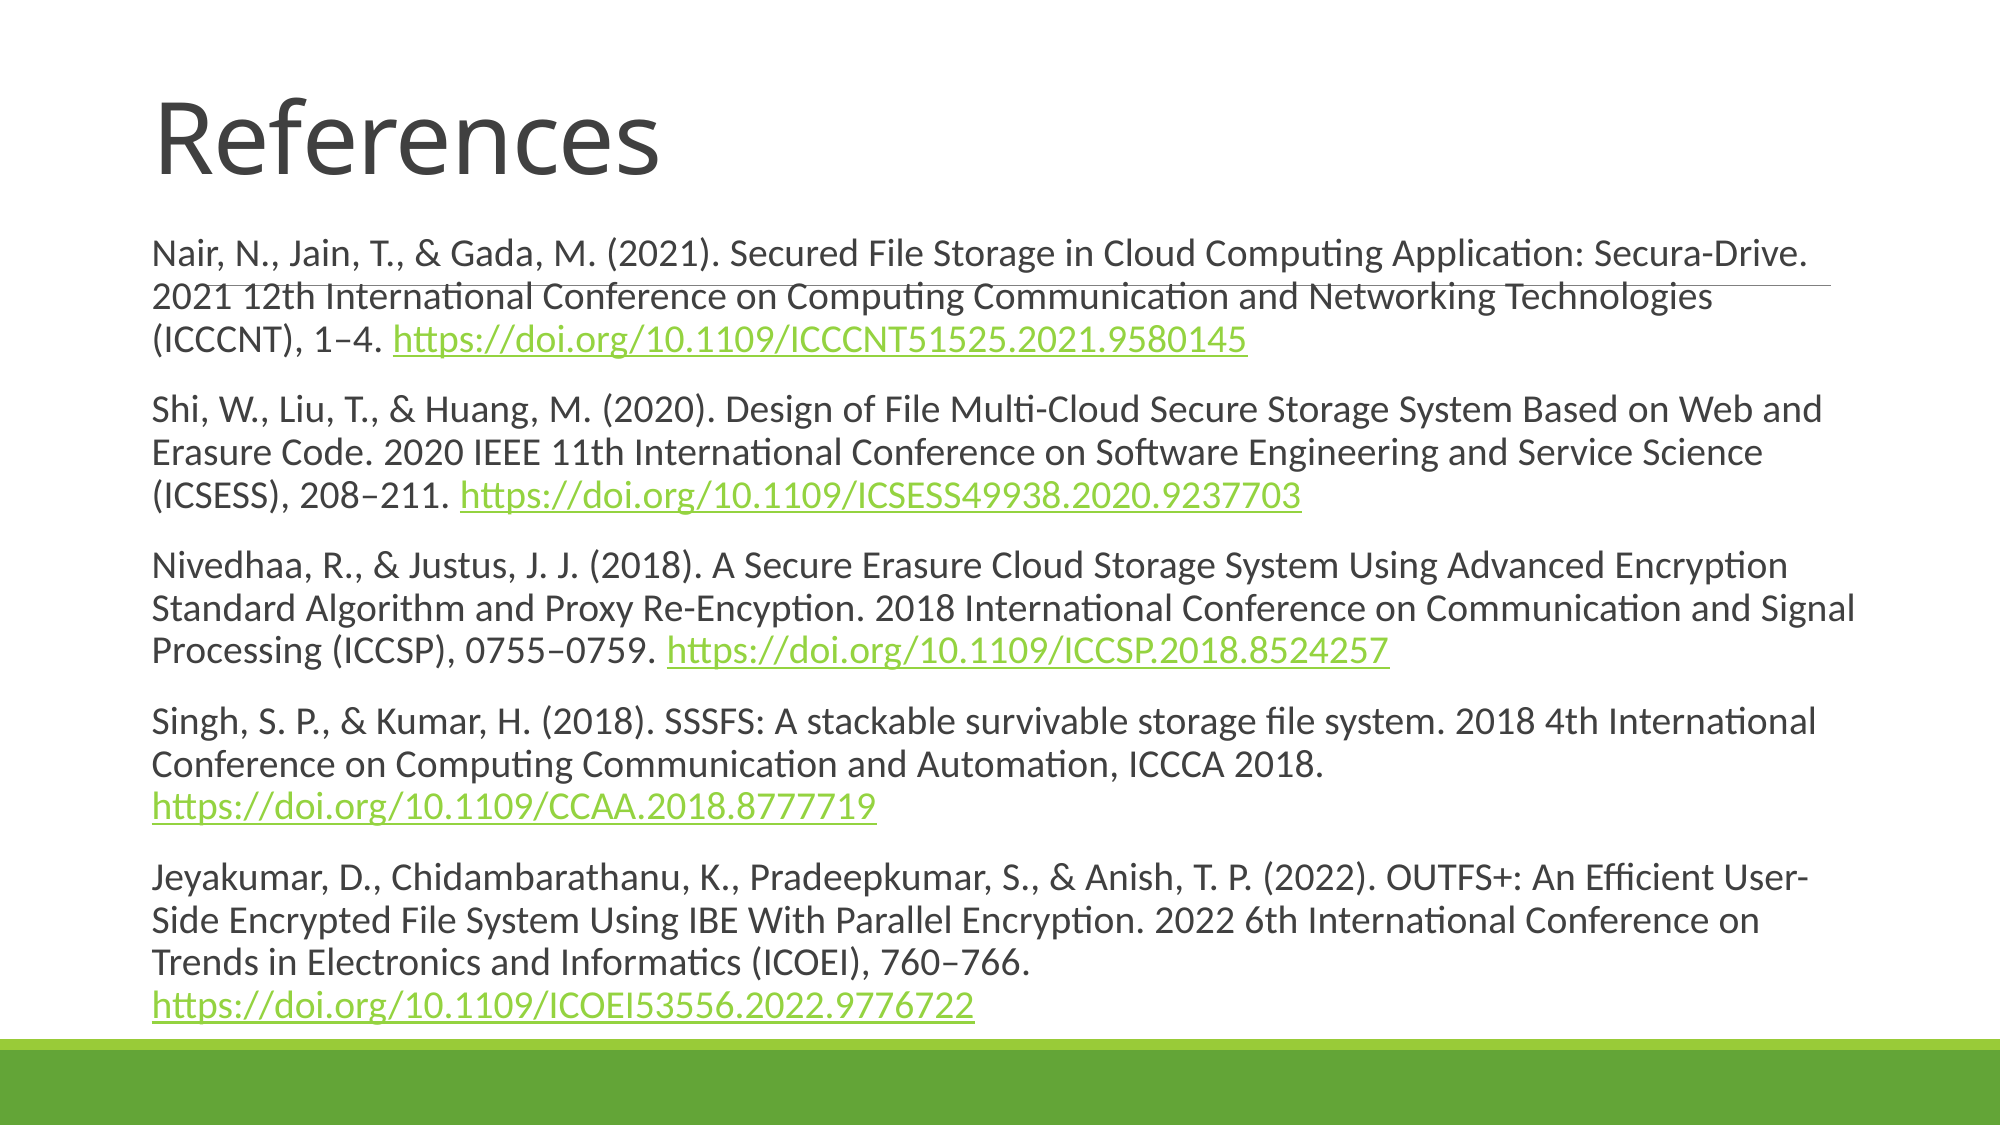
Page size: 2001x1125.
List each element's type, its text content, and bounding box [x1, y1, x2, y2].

title References [137, 47, 1830, 204]
list Nair, N., Jain, T., & Gada, M. (2021). Secured File Storage in Cloud Computing Application: Secura-Drive. 2021 12th International Conference on Computing Communication and Networking Technologies (ICCCNT), 1–4. https://doi.org/10.1109/ICCCNT51525.2021.9580145 Shi, W., Liu, T., & Huang, M. (2020). Design of File Multi-Cloud Secure Storage System Based on Web and Erasure Code. 2020 IEEE 11th International Conference on Software Engineering and Service Science (ICSESS), 208–211. https://doi.org/10.1109/ICSESS49938.2020.9237703 Nivedhaa, R., & Justus, J. J. (2018). A Secure Erasure Cloud Storage System Using Advanced Encryption Standard Algorithm and Proxy Re-Encyption. 2018 International Conference on Communication and Signal Processing (ICCSP), 0755–0759. https://doi.org/10.1109/ICCSP.2018.8524257 Singh, S. P., & Kumar, H. (2018). SSSFS: A stackable survivable storage file system. 2018 4th International Conference on Computing Communication and Automation, ICCCA 2018. https://doi.org/10.1109/CCAA.2018.8777719 Jeyakumar, D., Chidambarathanu, K., Pradeepkumar, S., & Anish, T. P. (2022). OUTFS+: An Efficient User-Side Encrypted File System Using IBE With Parallel Encryption. 2022 6th International Conference on Trends in Electronics and Informatics (ICOEI), 760–766. https://doi.org/10.1109/ICOEI53556.2022.9776722 [137, 224, 1863, 1042]
